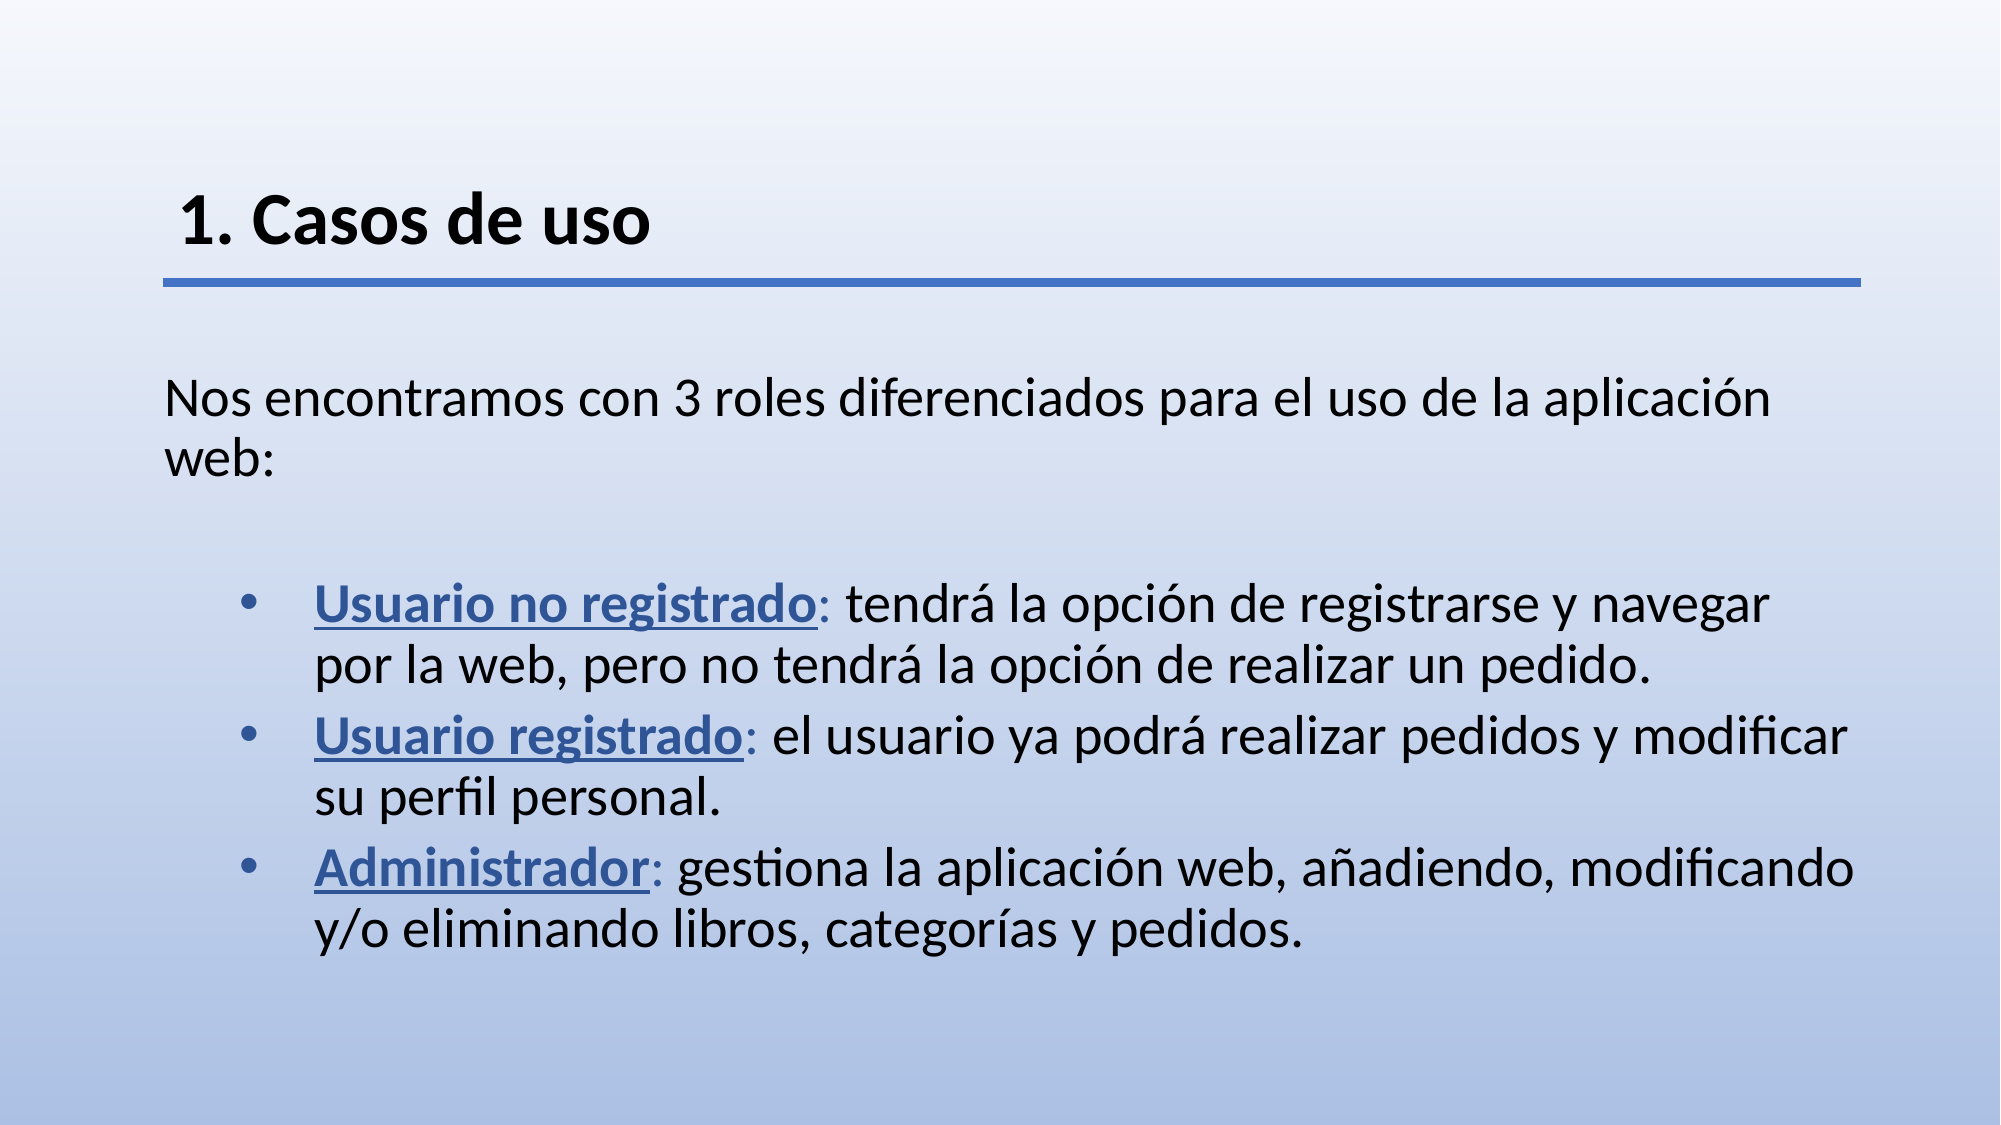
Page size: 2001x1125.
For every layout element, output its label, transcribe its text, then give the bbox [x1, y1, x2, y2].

list Nos encontramos con 3 roles diferenciados para el uso de la aplicación web: Usuario no registrado: tendrá la opción de registrarse y navegar por la web, pero no tendrá la opción de realizar un pedido. Usuario registrado: el usuario ya podrá realizar pedidos y modificar su perfil personal. Administrador: gestiona la aplicación web, añadiendo, modificando y/o eliminando libros, categorías y pedidos. [149, 360, 1875, 1047]
title 1. Casos de uso [162, 111, 1566, 268]
